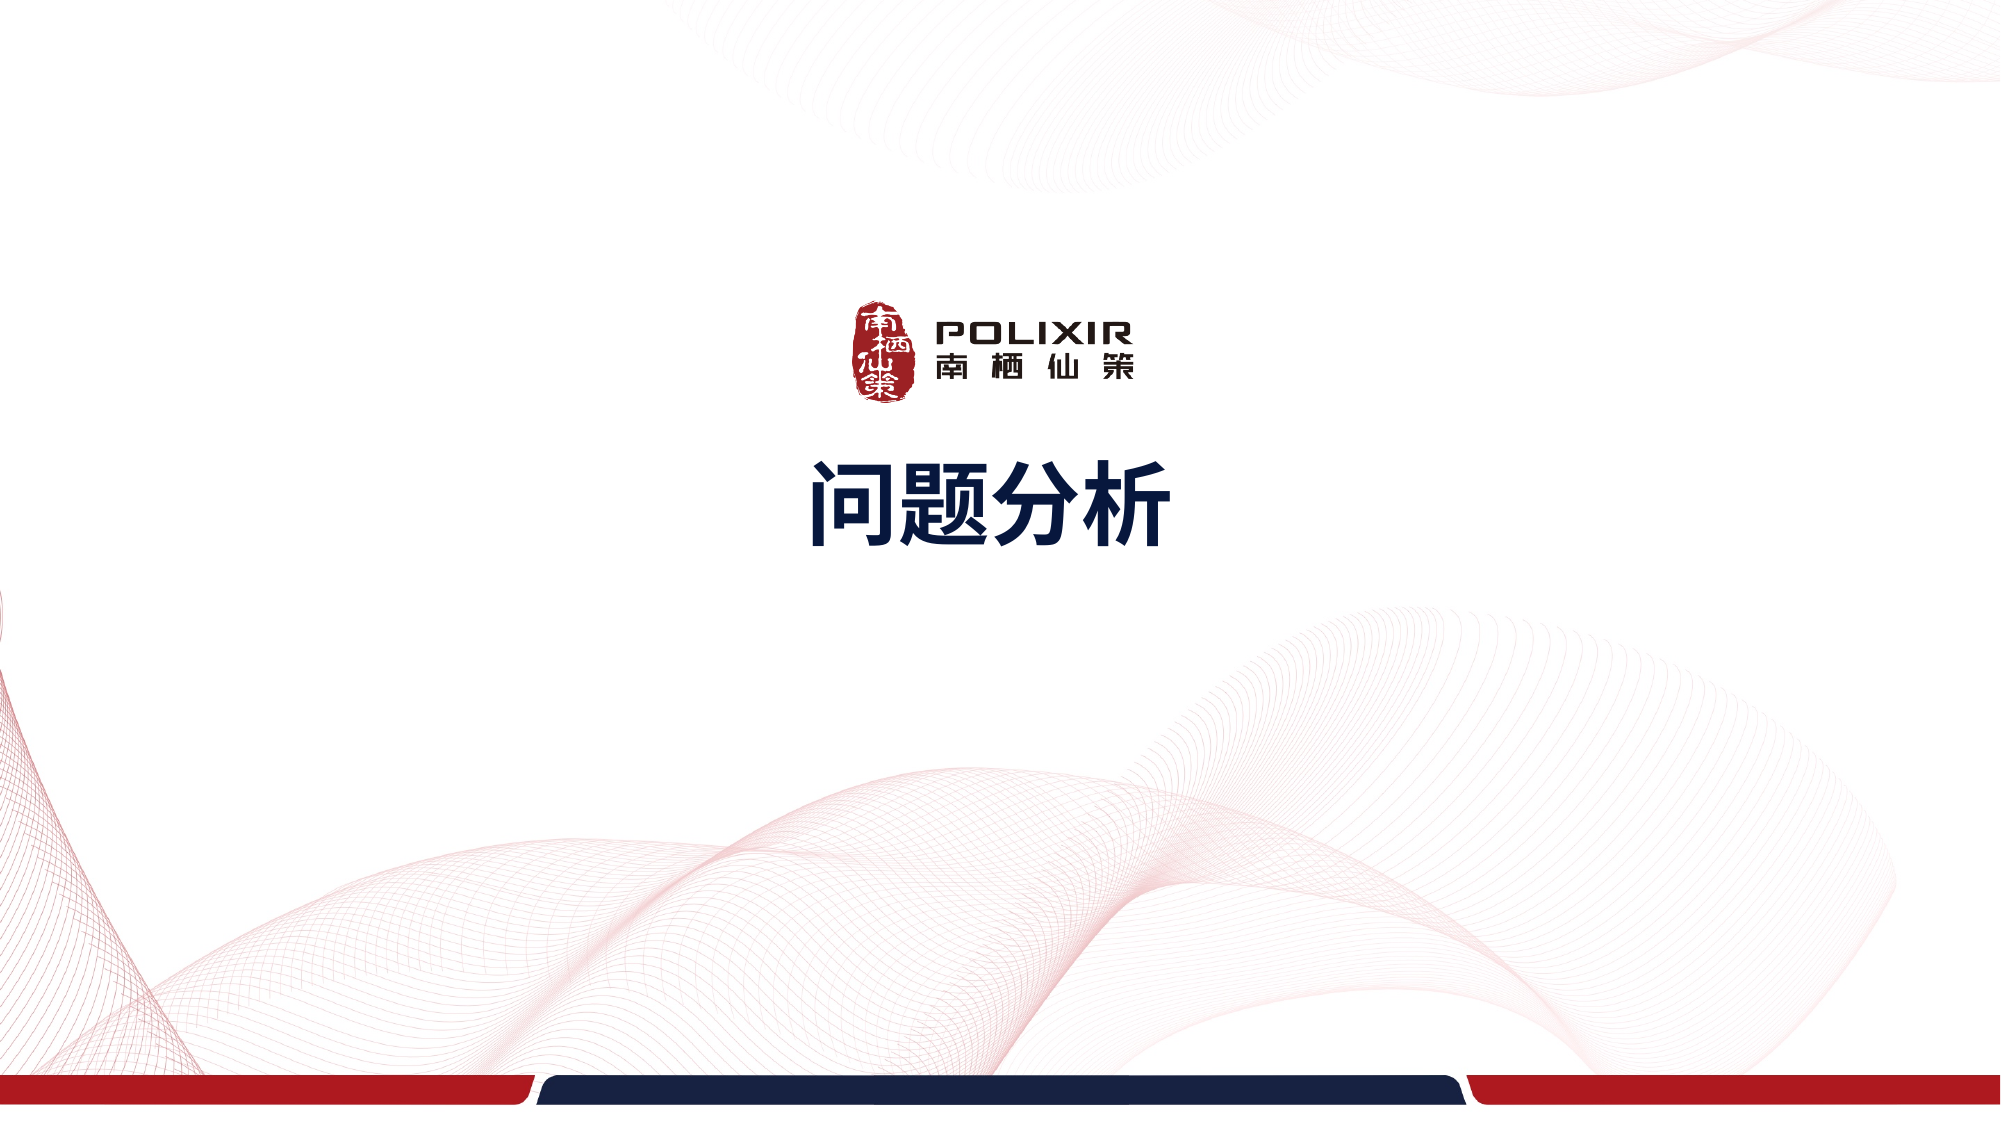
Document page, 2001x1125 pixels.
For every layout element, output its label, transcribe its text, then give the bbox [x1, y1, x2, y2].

picture [0, 0, 2001, 1125]
title 问题分析 [10, 451, 2000, 567]
